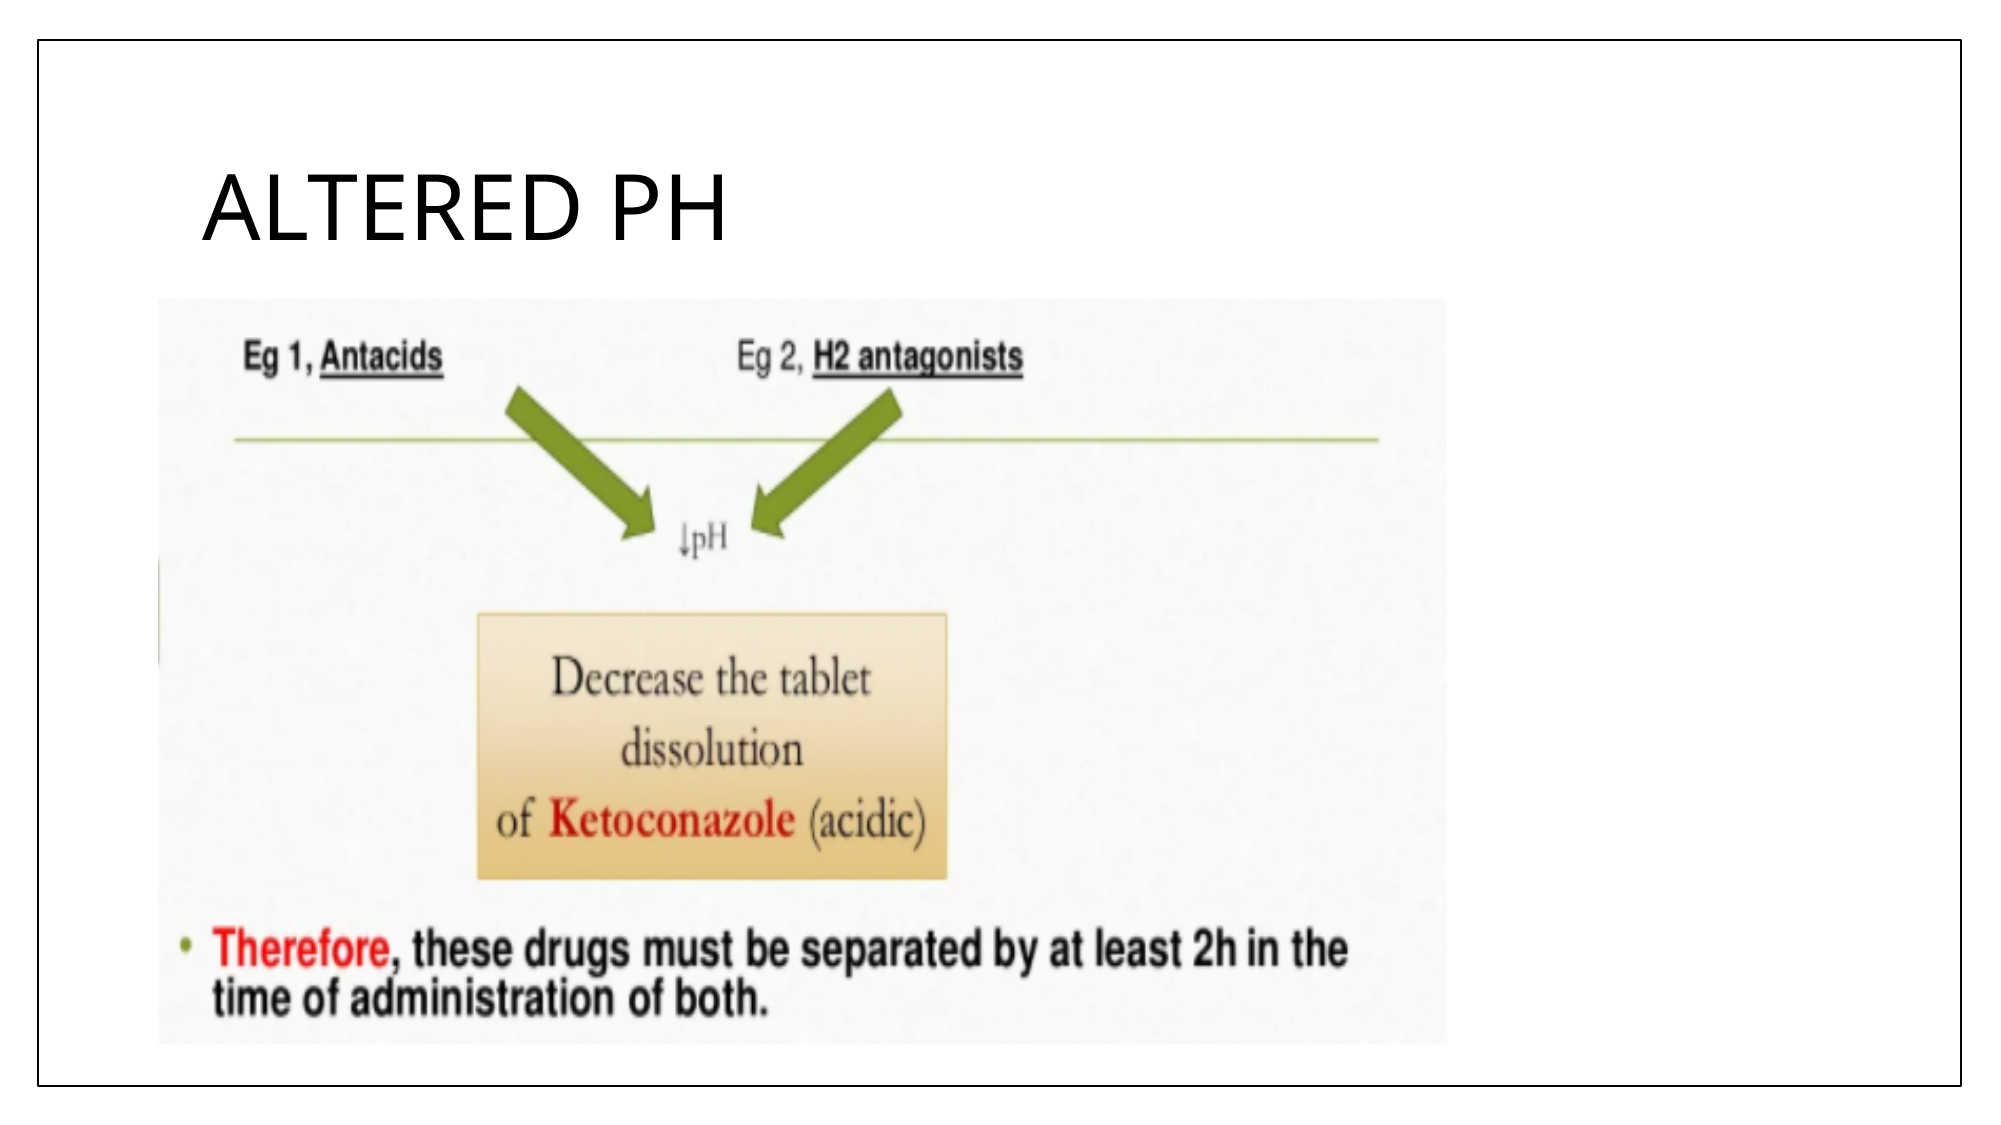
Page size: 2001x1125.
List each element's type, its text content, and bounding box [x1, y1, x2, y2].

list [158, 299, 1447, 1044]
title ALTERED PH [187, 99, 1808, 323]
